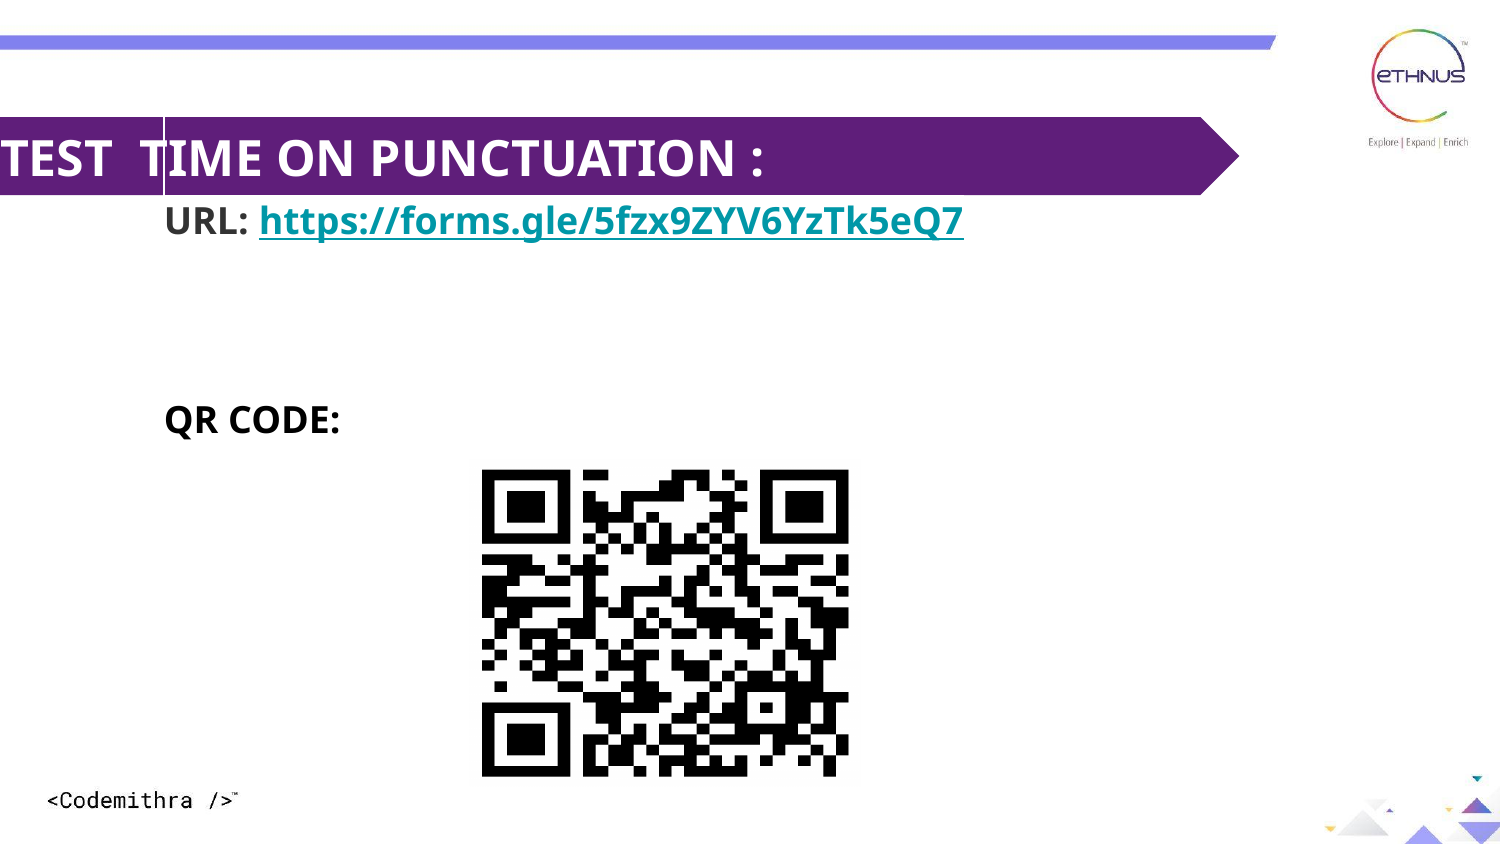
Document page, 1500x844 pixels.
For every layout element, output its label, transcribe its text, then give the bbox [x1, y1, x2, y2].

text_box URL: https://forms.gle/5fzx9ZYV6YzTk5eQ7 QR CODE: [163, 93, 1321, 498]
picture [0, 1, 1500, 844]
text_box TEST TIME ON PUNCTUATION : [0, 117, 163, 196]
